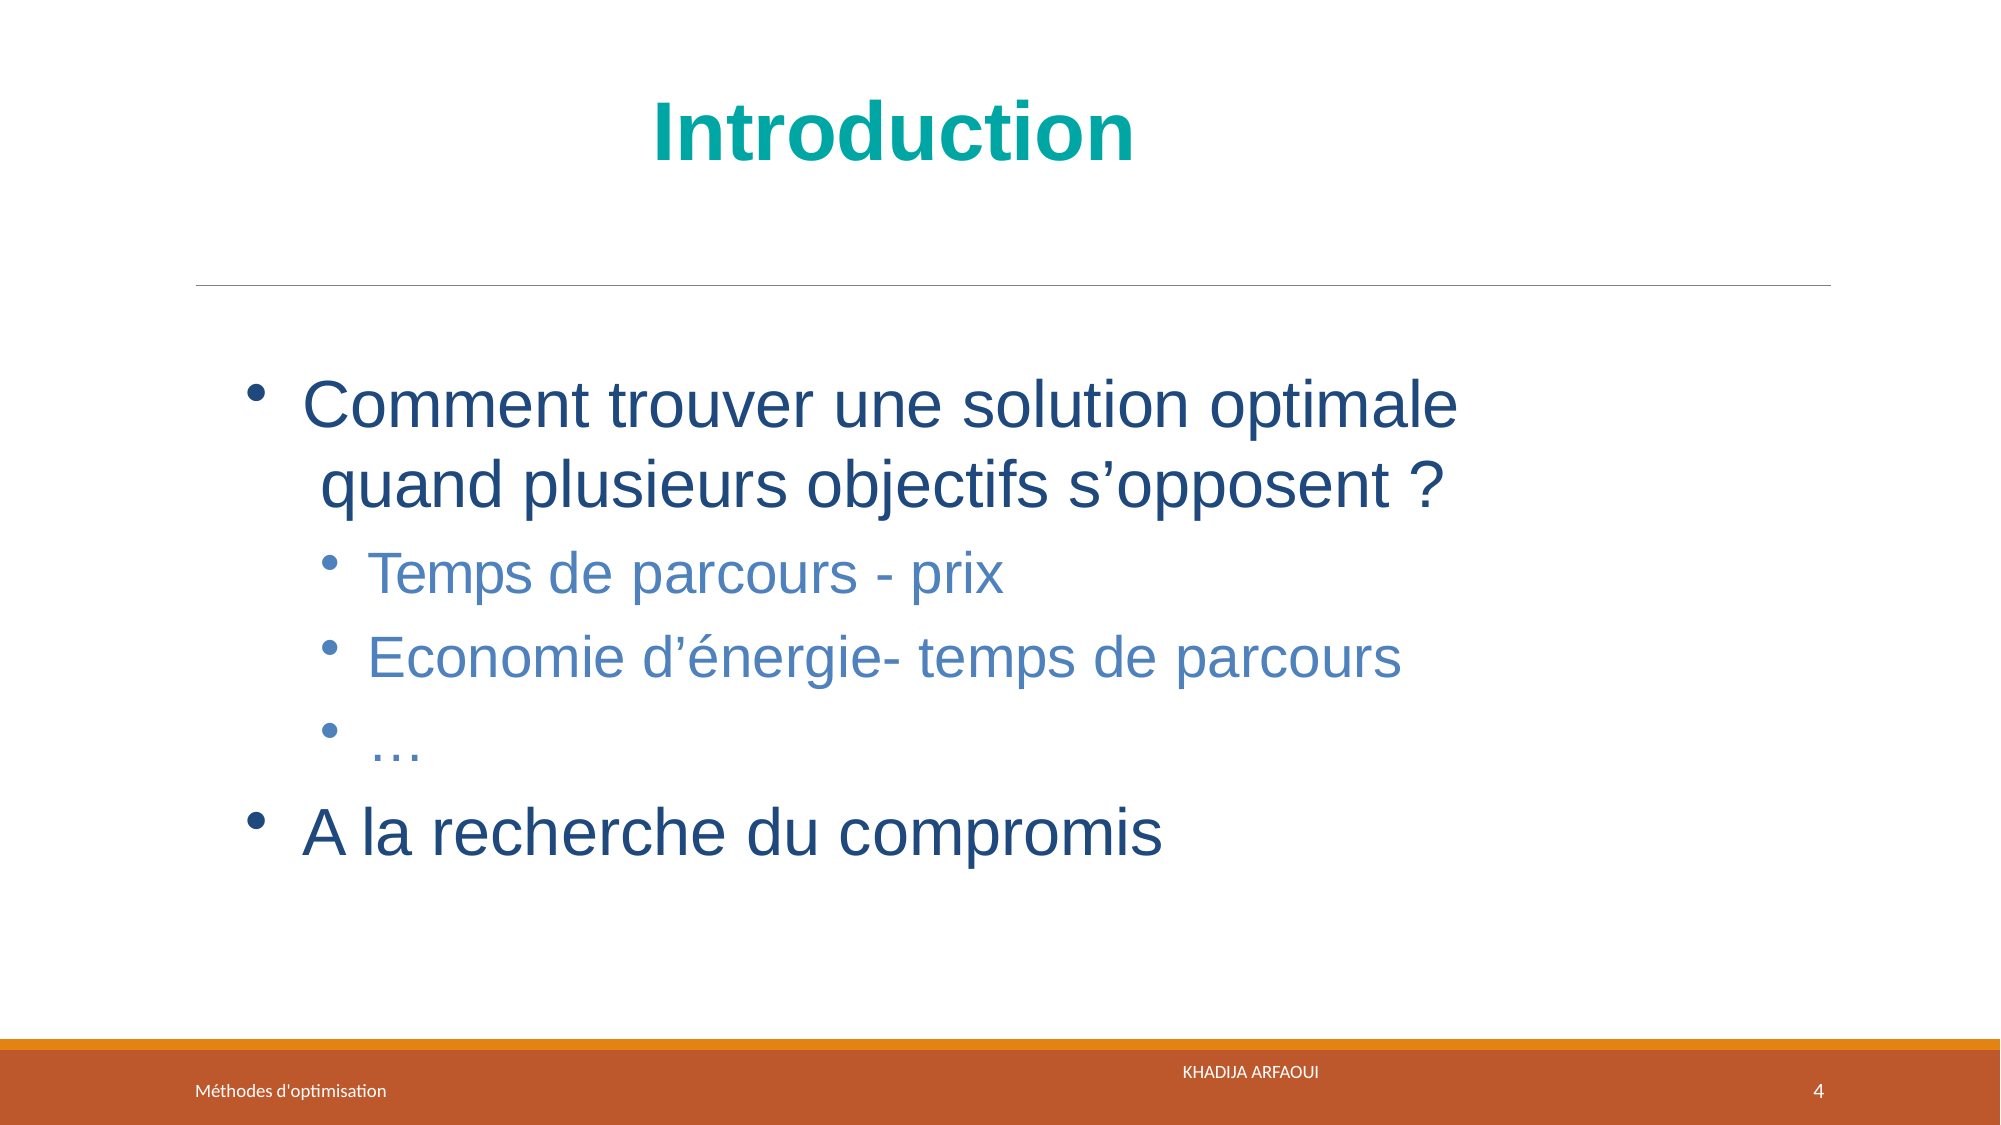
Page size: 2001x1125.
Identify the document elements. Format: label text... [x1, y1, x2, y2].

slide_number 4 [1624, 1059, 1840, 1120]
title Introduction [650, 31, 1141, 222]
text_box Comment trouver une solution optimale quand plusieurs objectifs s’opposent ? Temps de parcours - prix Economie d’énergie- temps de parcours … A la recherche du compromis [243, 358, 1467, 869]
footer Khadija ARFAOUI [912, 746, 1588, 1125]
slide_number Méthodes d'optimisation [180, 1059, 586, 1120]
